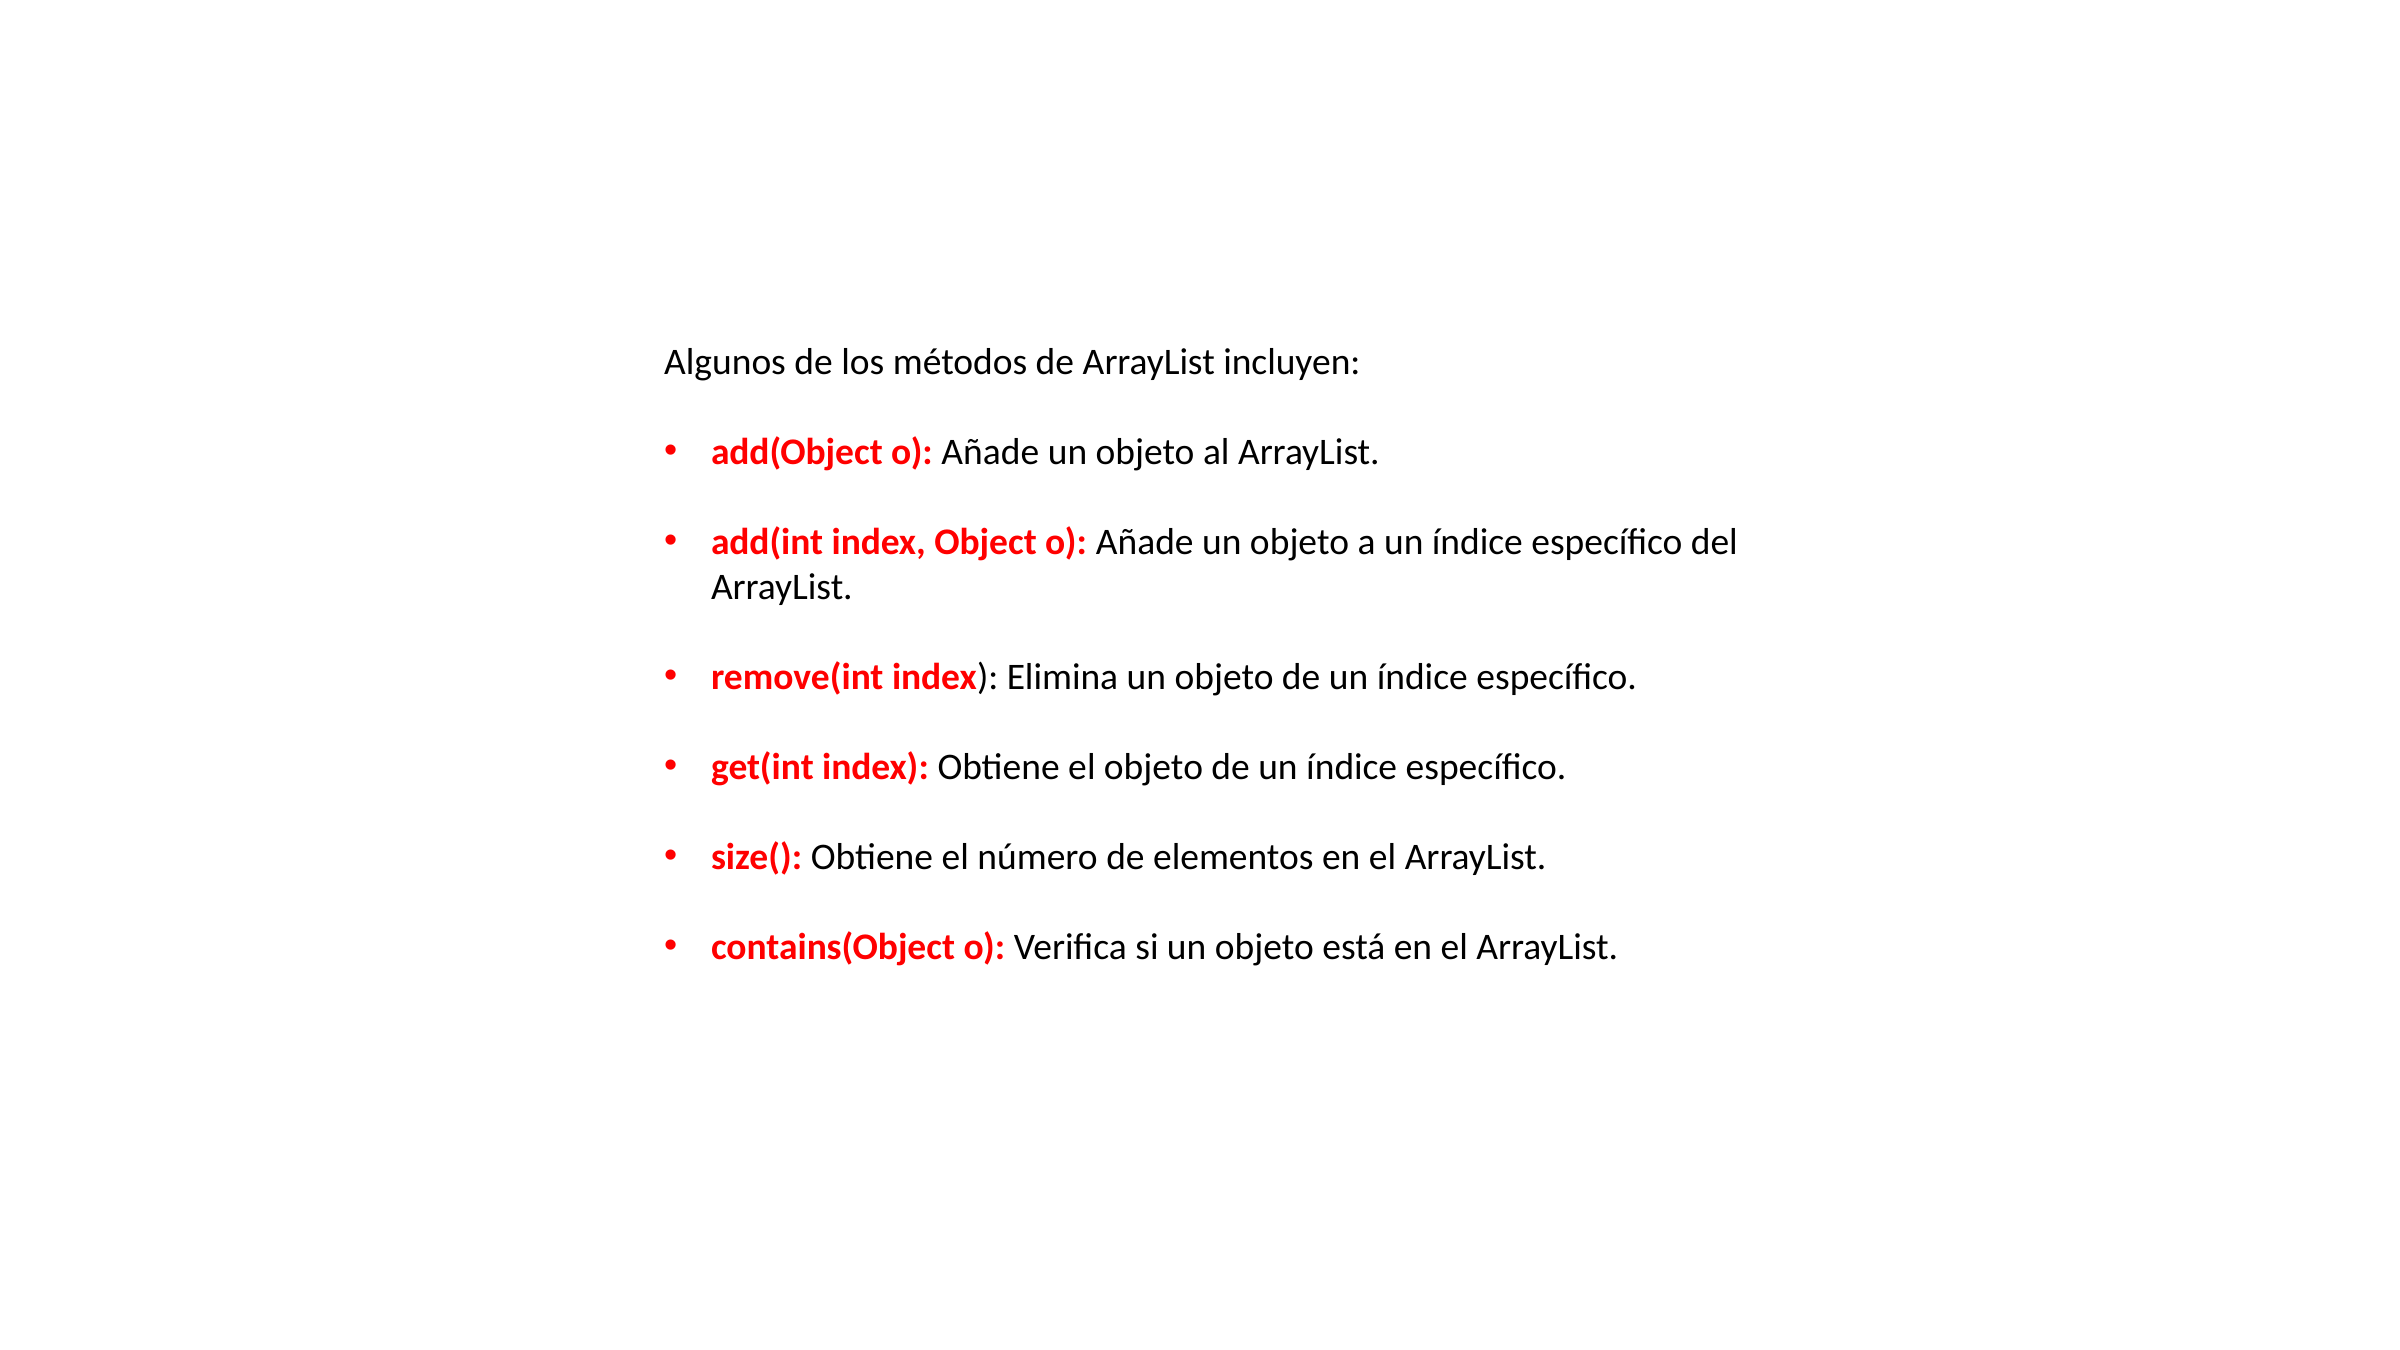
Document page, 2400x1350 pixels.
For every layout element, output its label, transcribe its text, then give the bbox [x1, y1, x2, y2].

text_box Algunos de los métodos de ArrayList incluyen: add(Object o): Añade un objeto al ArrayList. add(int index, Object o): Añade un objeto a un índice específico del ArrayList. remove(int index): Elimina un objeto de un índice específico. get(int index): Obtiene el objeto de un índice específico. size(): Obtiene el número de elementos en el ArrayList. contains(Object o): Verifica si un objeto está en el ArrayList. [649, 329, 1850, 975]
